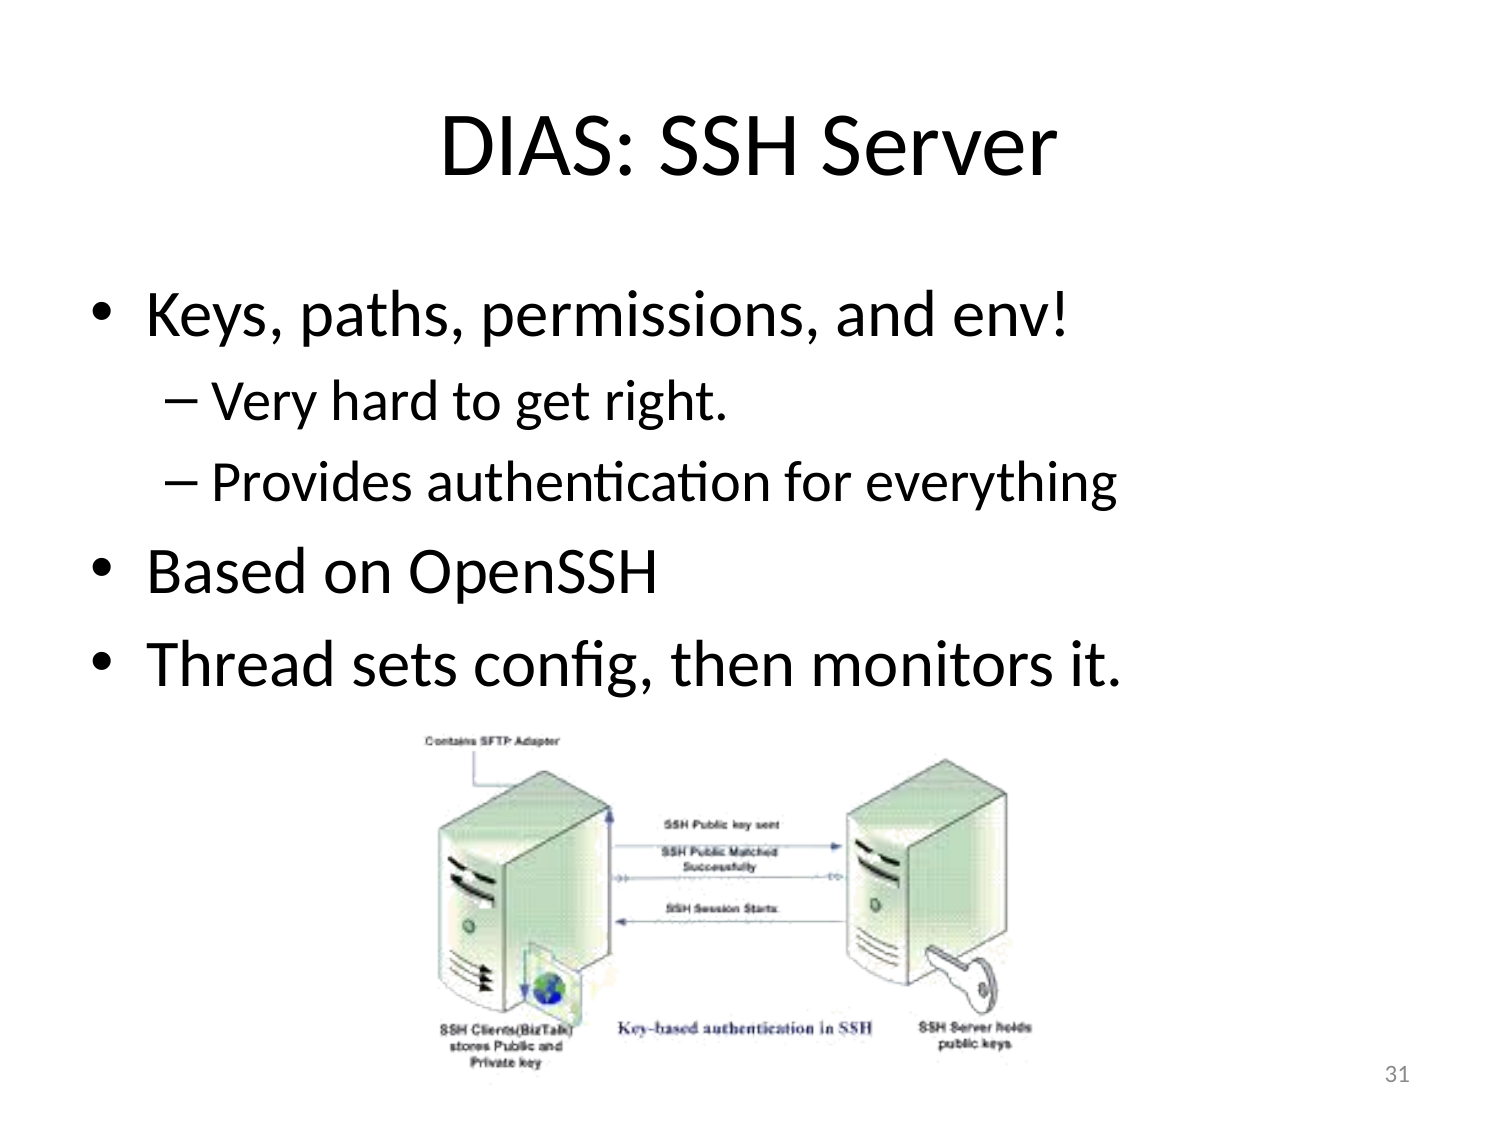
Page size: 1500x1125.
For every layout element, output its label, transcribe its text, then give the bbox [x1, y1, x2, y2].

title DIAS: SSH Server [75, 45, 1425, 233]
slide_number 31 [1079, 1042, 1425, 1103]
picture [399, 712, 1076, 1125]
list Keys, paths, permissions, and env! Very hard to get right. Provides authentication for everything Based on OpenSSH Thread sets config, then monitors it. [75, 262, 1425, 1005]
